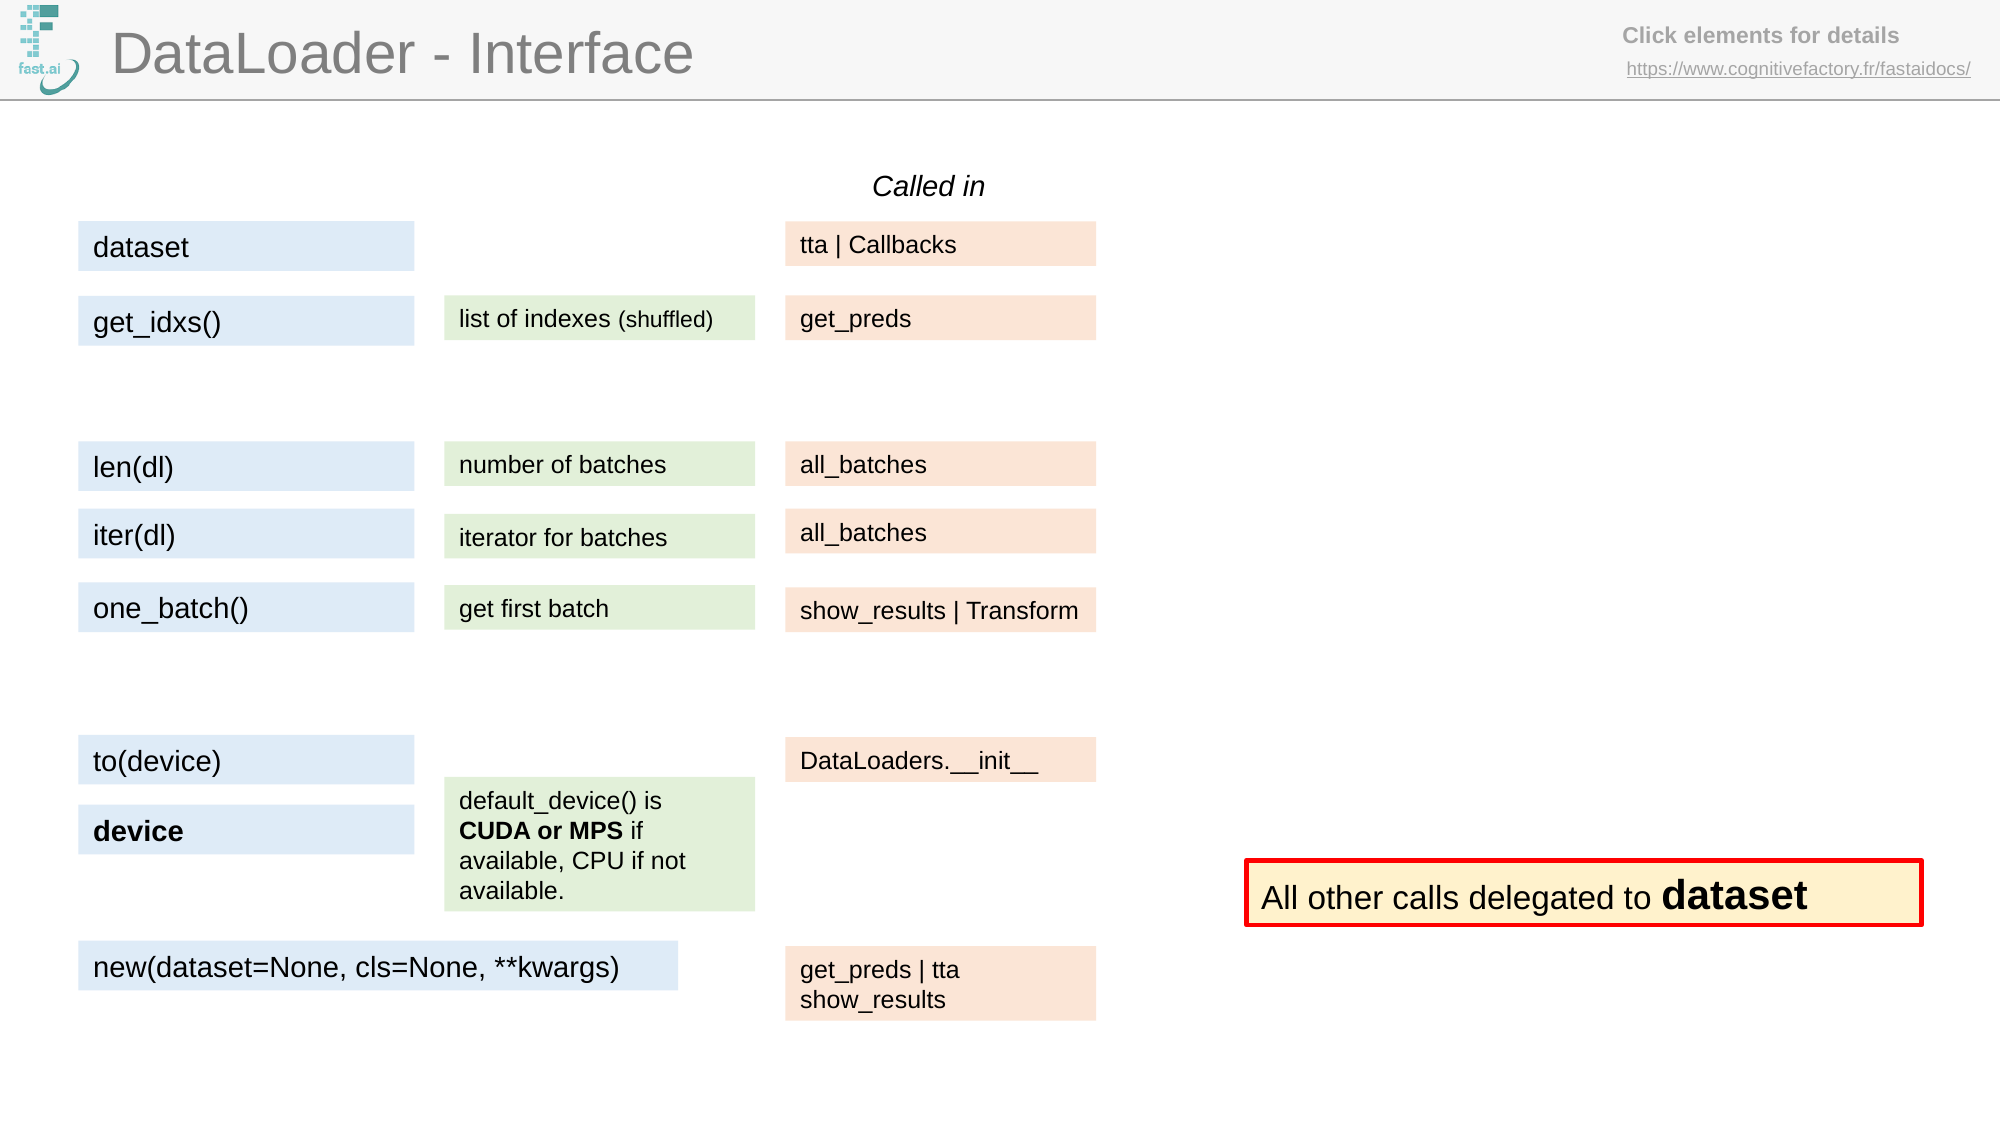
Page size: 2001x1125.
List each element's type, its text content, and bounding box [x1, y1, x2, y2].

picture [0, 0, 90, 99]
text_box all_batches [785, 441, 1097, 486]
text_box DataLoaders.__init__ [785, 737, 1097, 782]
text_box tta | Callbacks [785, 221, 1097, 266]
text_box len(dl) [78, 441, 415, 491]
text_box list of indexes (shuffled) [444, 295, 756, 341]
text_box to(device) [78, 734, 415, 785]
text_box get_idxs() [78, 295, 415, 346]
text_box All other calls delegated to dataset [1246, 860, 1922, 926]
text_box device [78, 804, 415, 855]
text_box dataset [78, 221, 415, 271]
text_box new(dataset=None, cls=None, **kwargs) [78, 940, 679, 991]
text_box one_batch() [78, 582, 415, 633]
text_box iter(dl) [78, 508, 415, 559]
text_box iterator for batches [444, 513, 756, 559]
text_box show_results | Transform [785, 587, 1097, 633]
text_box Called in [857, 160, 1001, 210]
text_box get_preds [785, 295, 1097, 341]
text_box get_preds | tta show_results [785, 946, 1097, 1021]
text_box default_device() is CUDA or MPS if available, CPU if not available. [444, 776, 756, 912]
text_box get first batch [444, 585, 756, 630]
text_box DataLoader - Interface [96, 8, 711, 93]
text_box all_batches [785, 508, 1097, 554]
text_box number of batches [444, 441, 756, 486]
